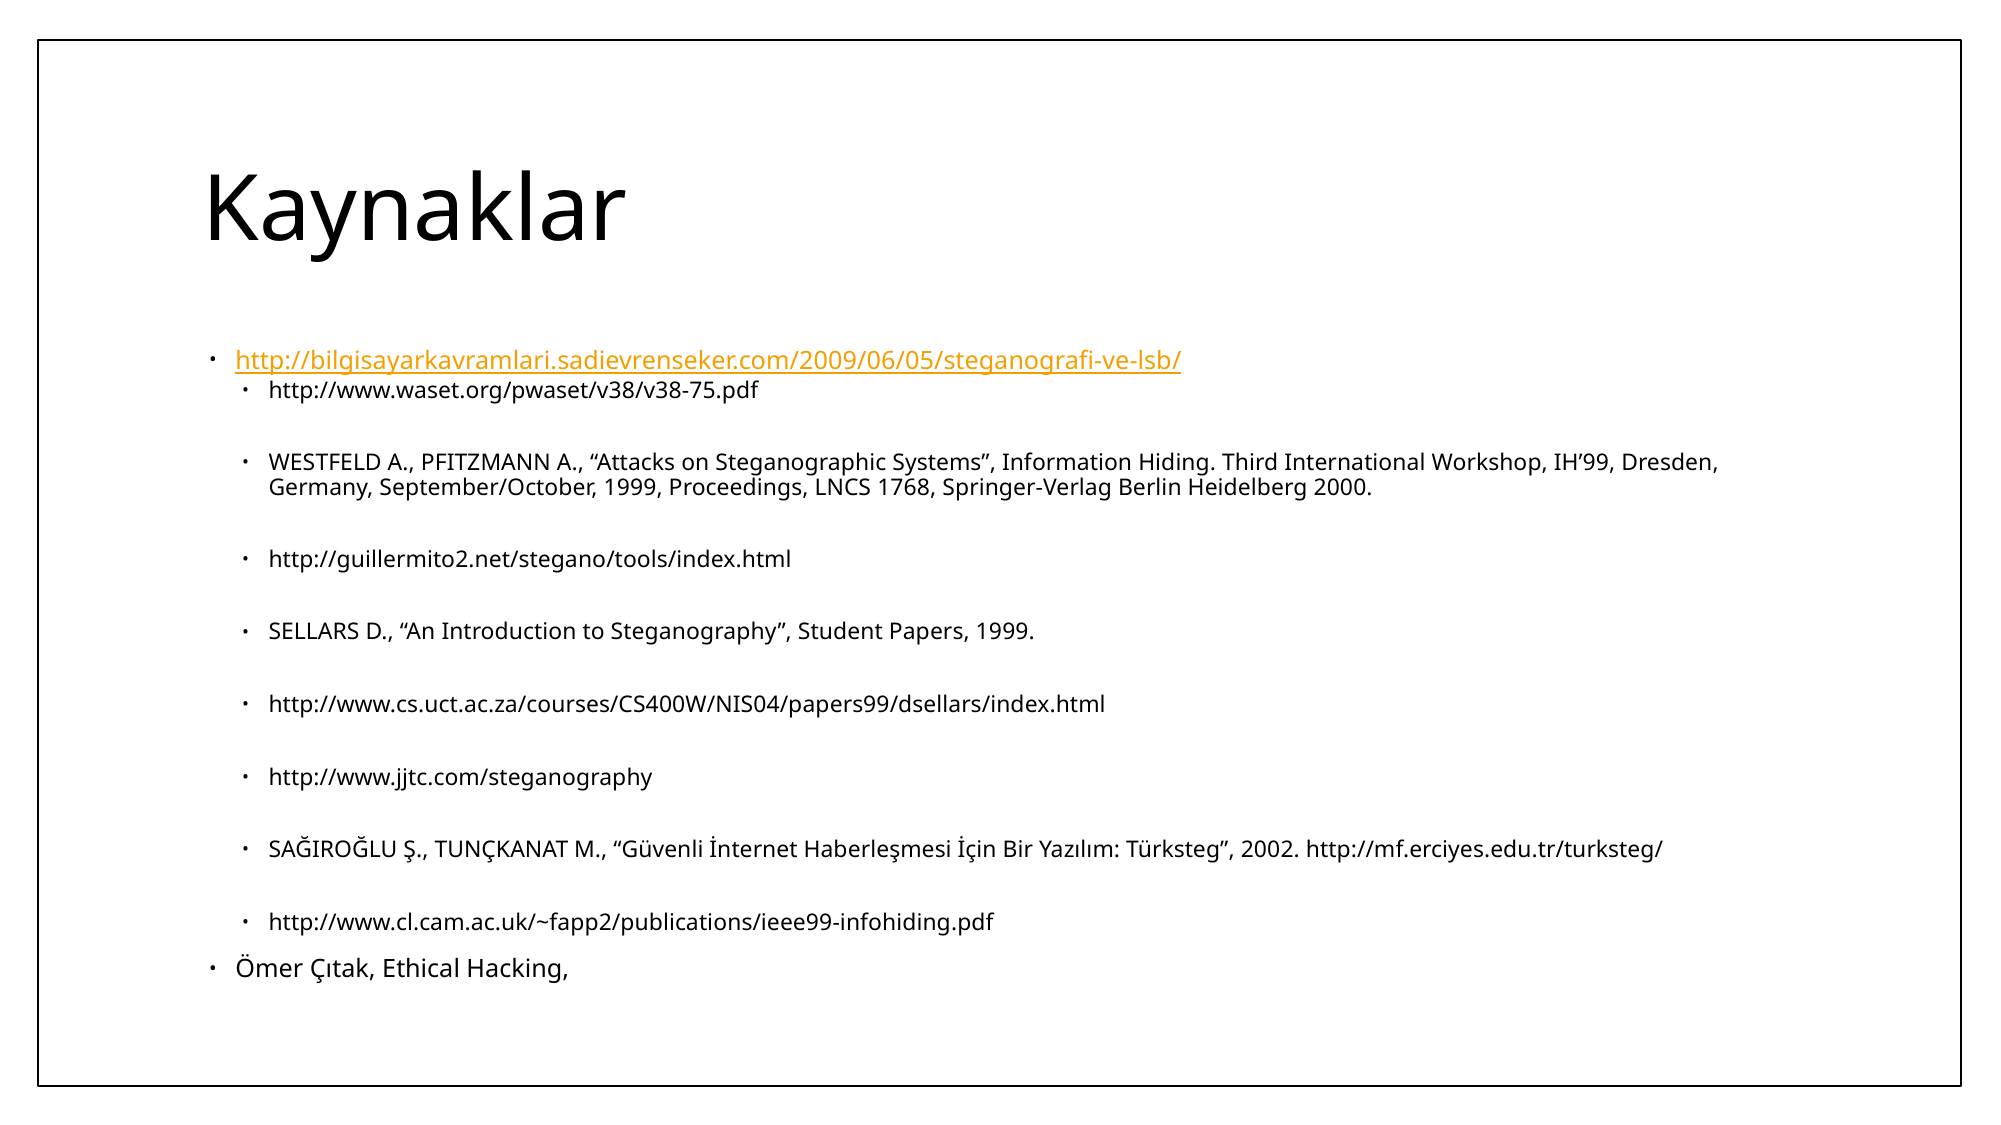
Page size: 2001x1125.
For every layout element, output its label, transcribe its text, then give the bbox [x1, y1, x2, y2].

title Kaynaklar [187, 99, 1808, 323]
list http://bilgisayarkavramlari.sadievrenseker.com/2009/06/05/steganografi-ve-lsb/ http://www.waset.org/pwaset/v38/v38-75.pdf WESTFELD A., PFITZMANN A., “Attacks on Steganographic Systems”, Information Hiding. Third International Workshop, IH’99, Dresden, Germany, September/October, 1999, Proceedings, LNCS 1768, Springer-Verlag Berlin Heidelberg 2000. http://guillermito2.net/stegano/tools/index.html SELLARS D., “An Introduction to Steganography”, Student Papers, 1999. http://www.cs.uct.ac.za/courses/CS400W/NIS04/papers99/dsellars/index.html http://www.jjtc.com/steganography SAĞIROĞLU Ş., TUNÇKANAT M., “Güvenli İnternet Haberleşmesi İçin Bir Yazılım: Türksteg”, 2002. http://mf.erciyes.edu.tr/turksteg/ http://www.cl.cam.ac.uk/~fapp2/publications/ieee99-infohiding.pdf Ömer Çıtak, Ethical Hacking, [187, 337, 1808, 1000]
